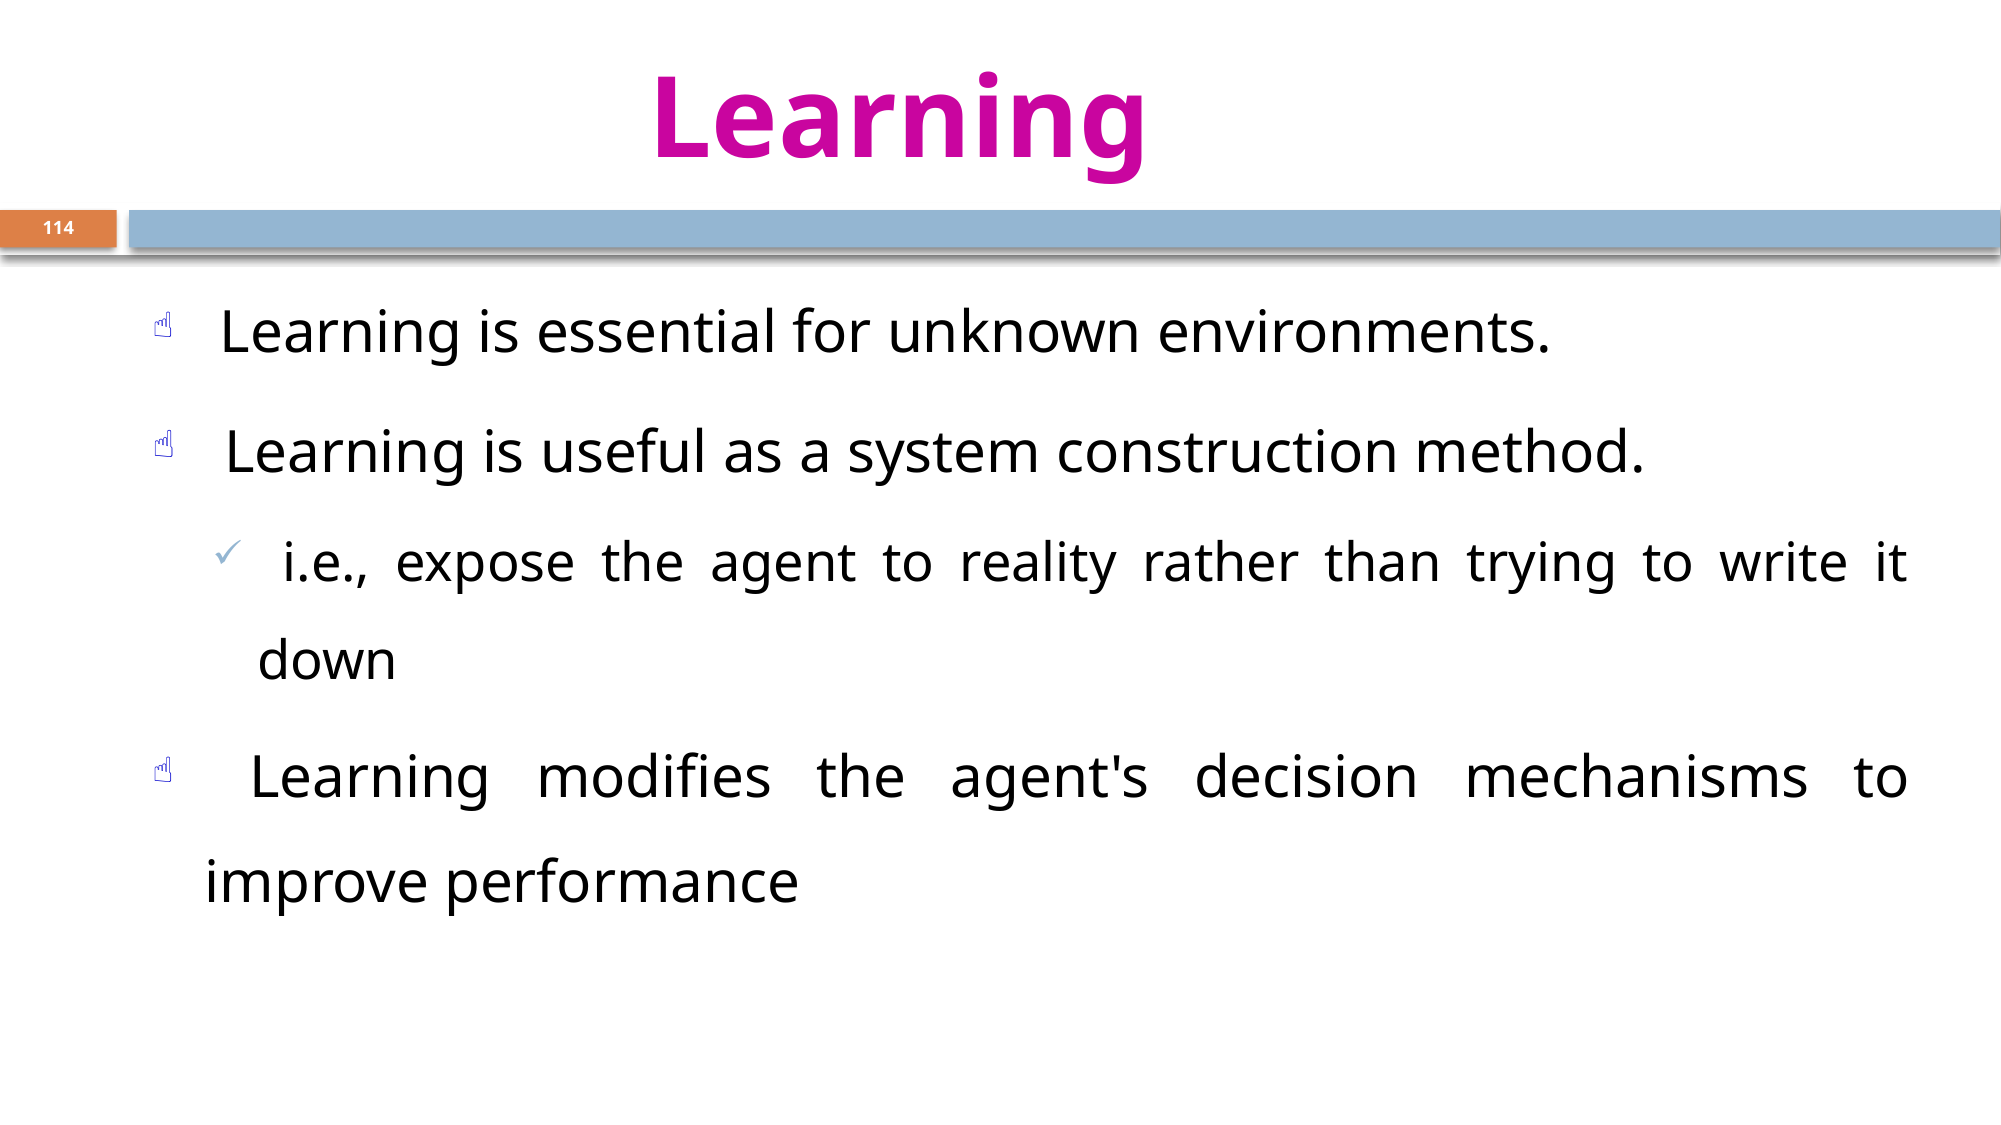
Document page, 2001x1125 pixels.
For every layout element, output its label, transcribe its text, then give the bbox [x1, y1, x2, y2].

list Learning is essential for unknown environments. Learning is useful as a system construction method. i.e., expose the agent to reality rather than trying to write it down Learning modifies the agent's decision mechanisms to improve performance [137, 251, 1925, 1125]
slide_number 114 [0, 208, 117, 249]
title Learning [487, 24, 1675, 200]
